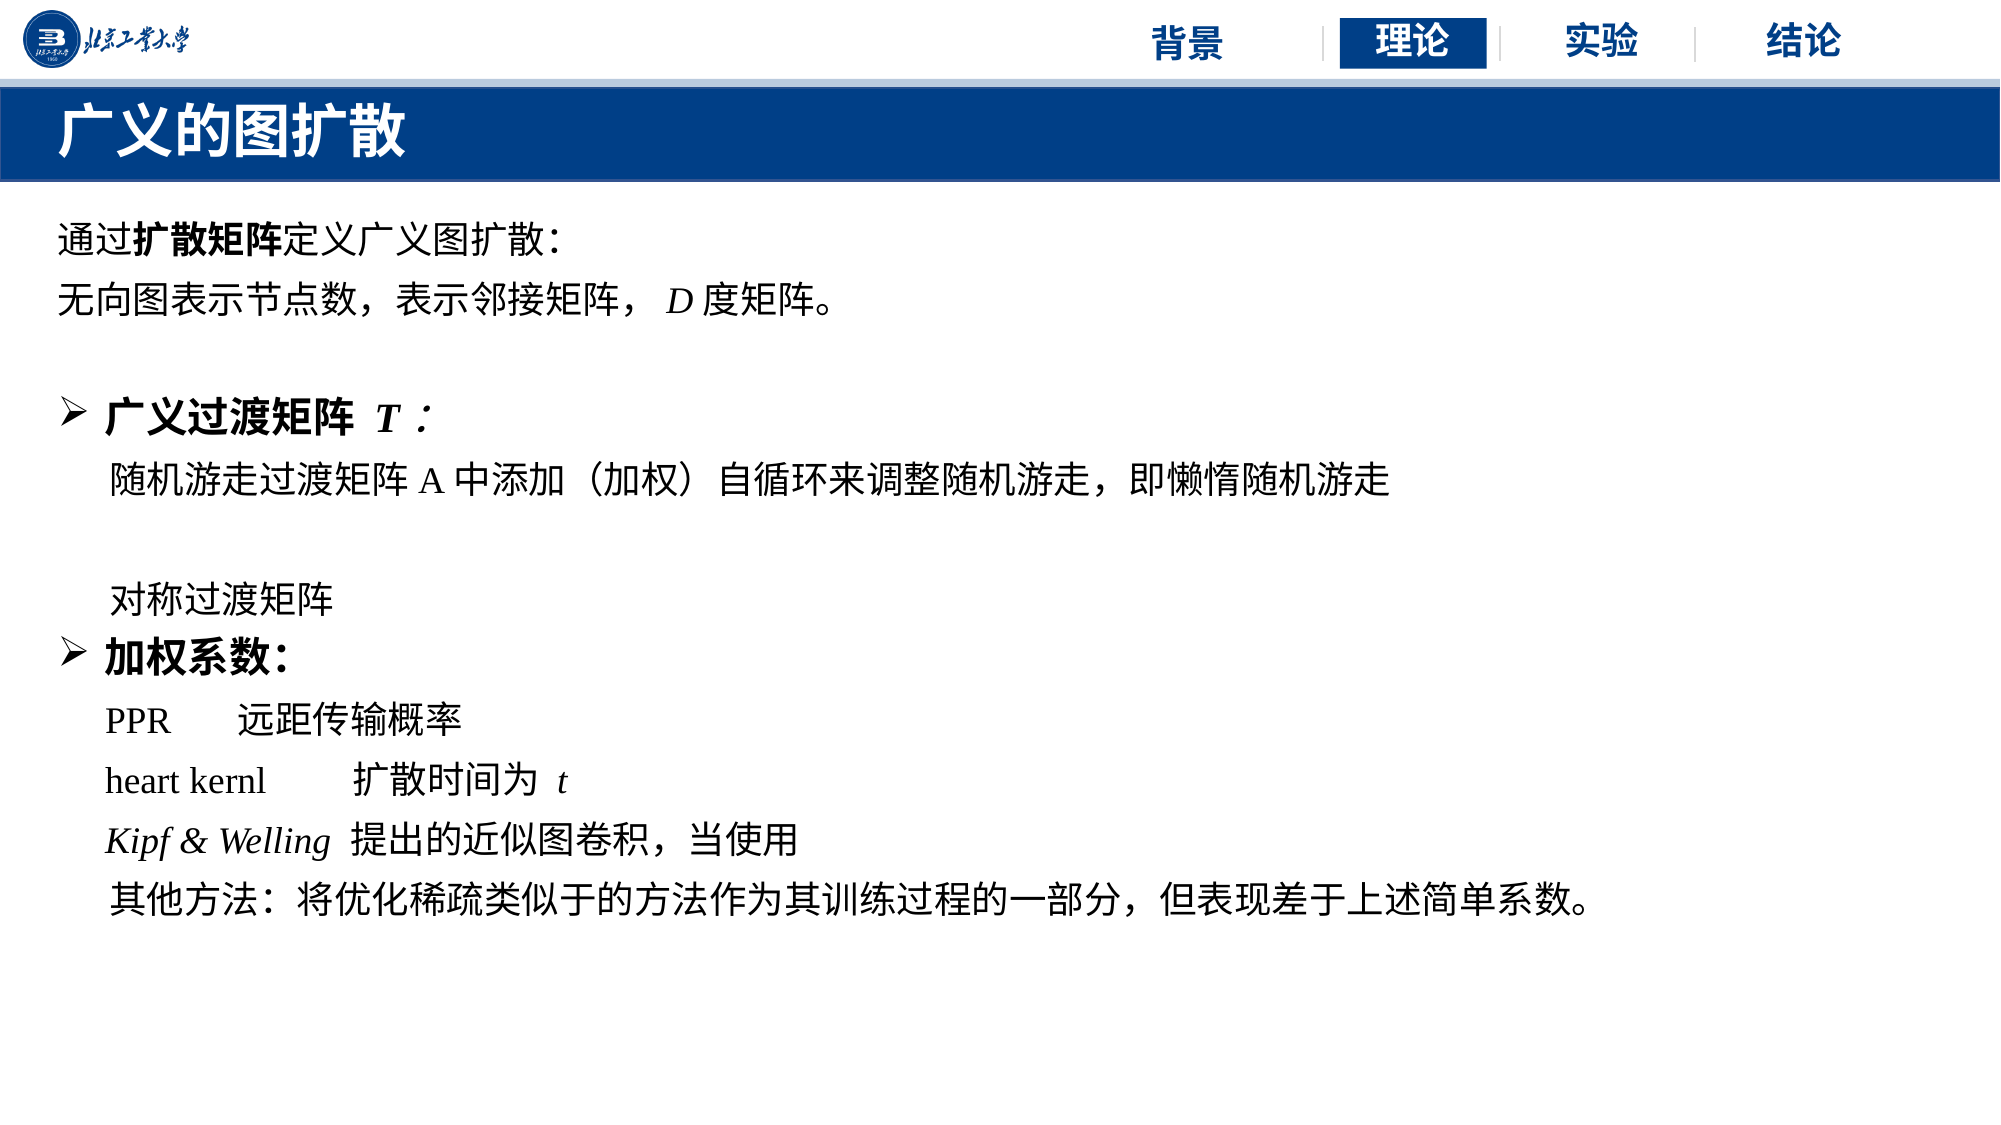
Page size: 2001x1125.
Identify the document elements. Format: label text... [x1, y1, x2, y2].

text_box [0, 78, 2000, 92]
text_box [0, 92, 2000, 182]
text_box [1054, 10, 1912, 74]
text_box 广义的图扩散 [42, 86, 1043, 172]
picture [23, 10, 189, 68]
